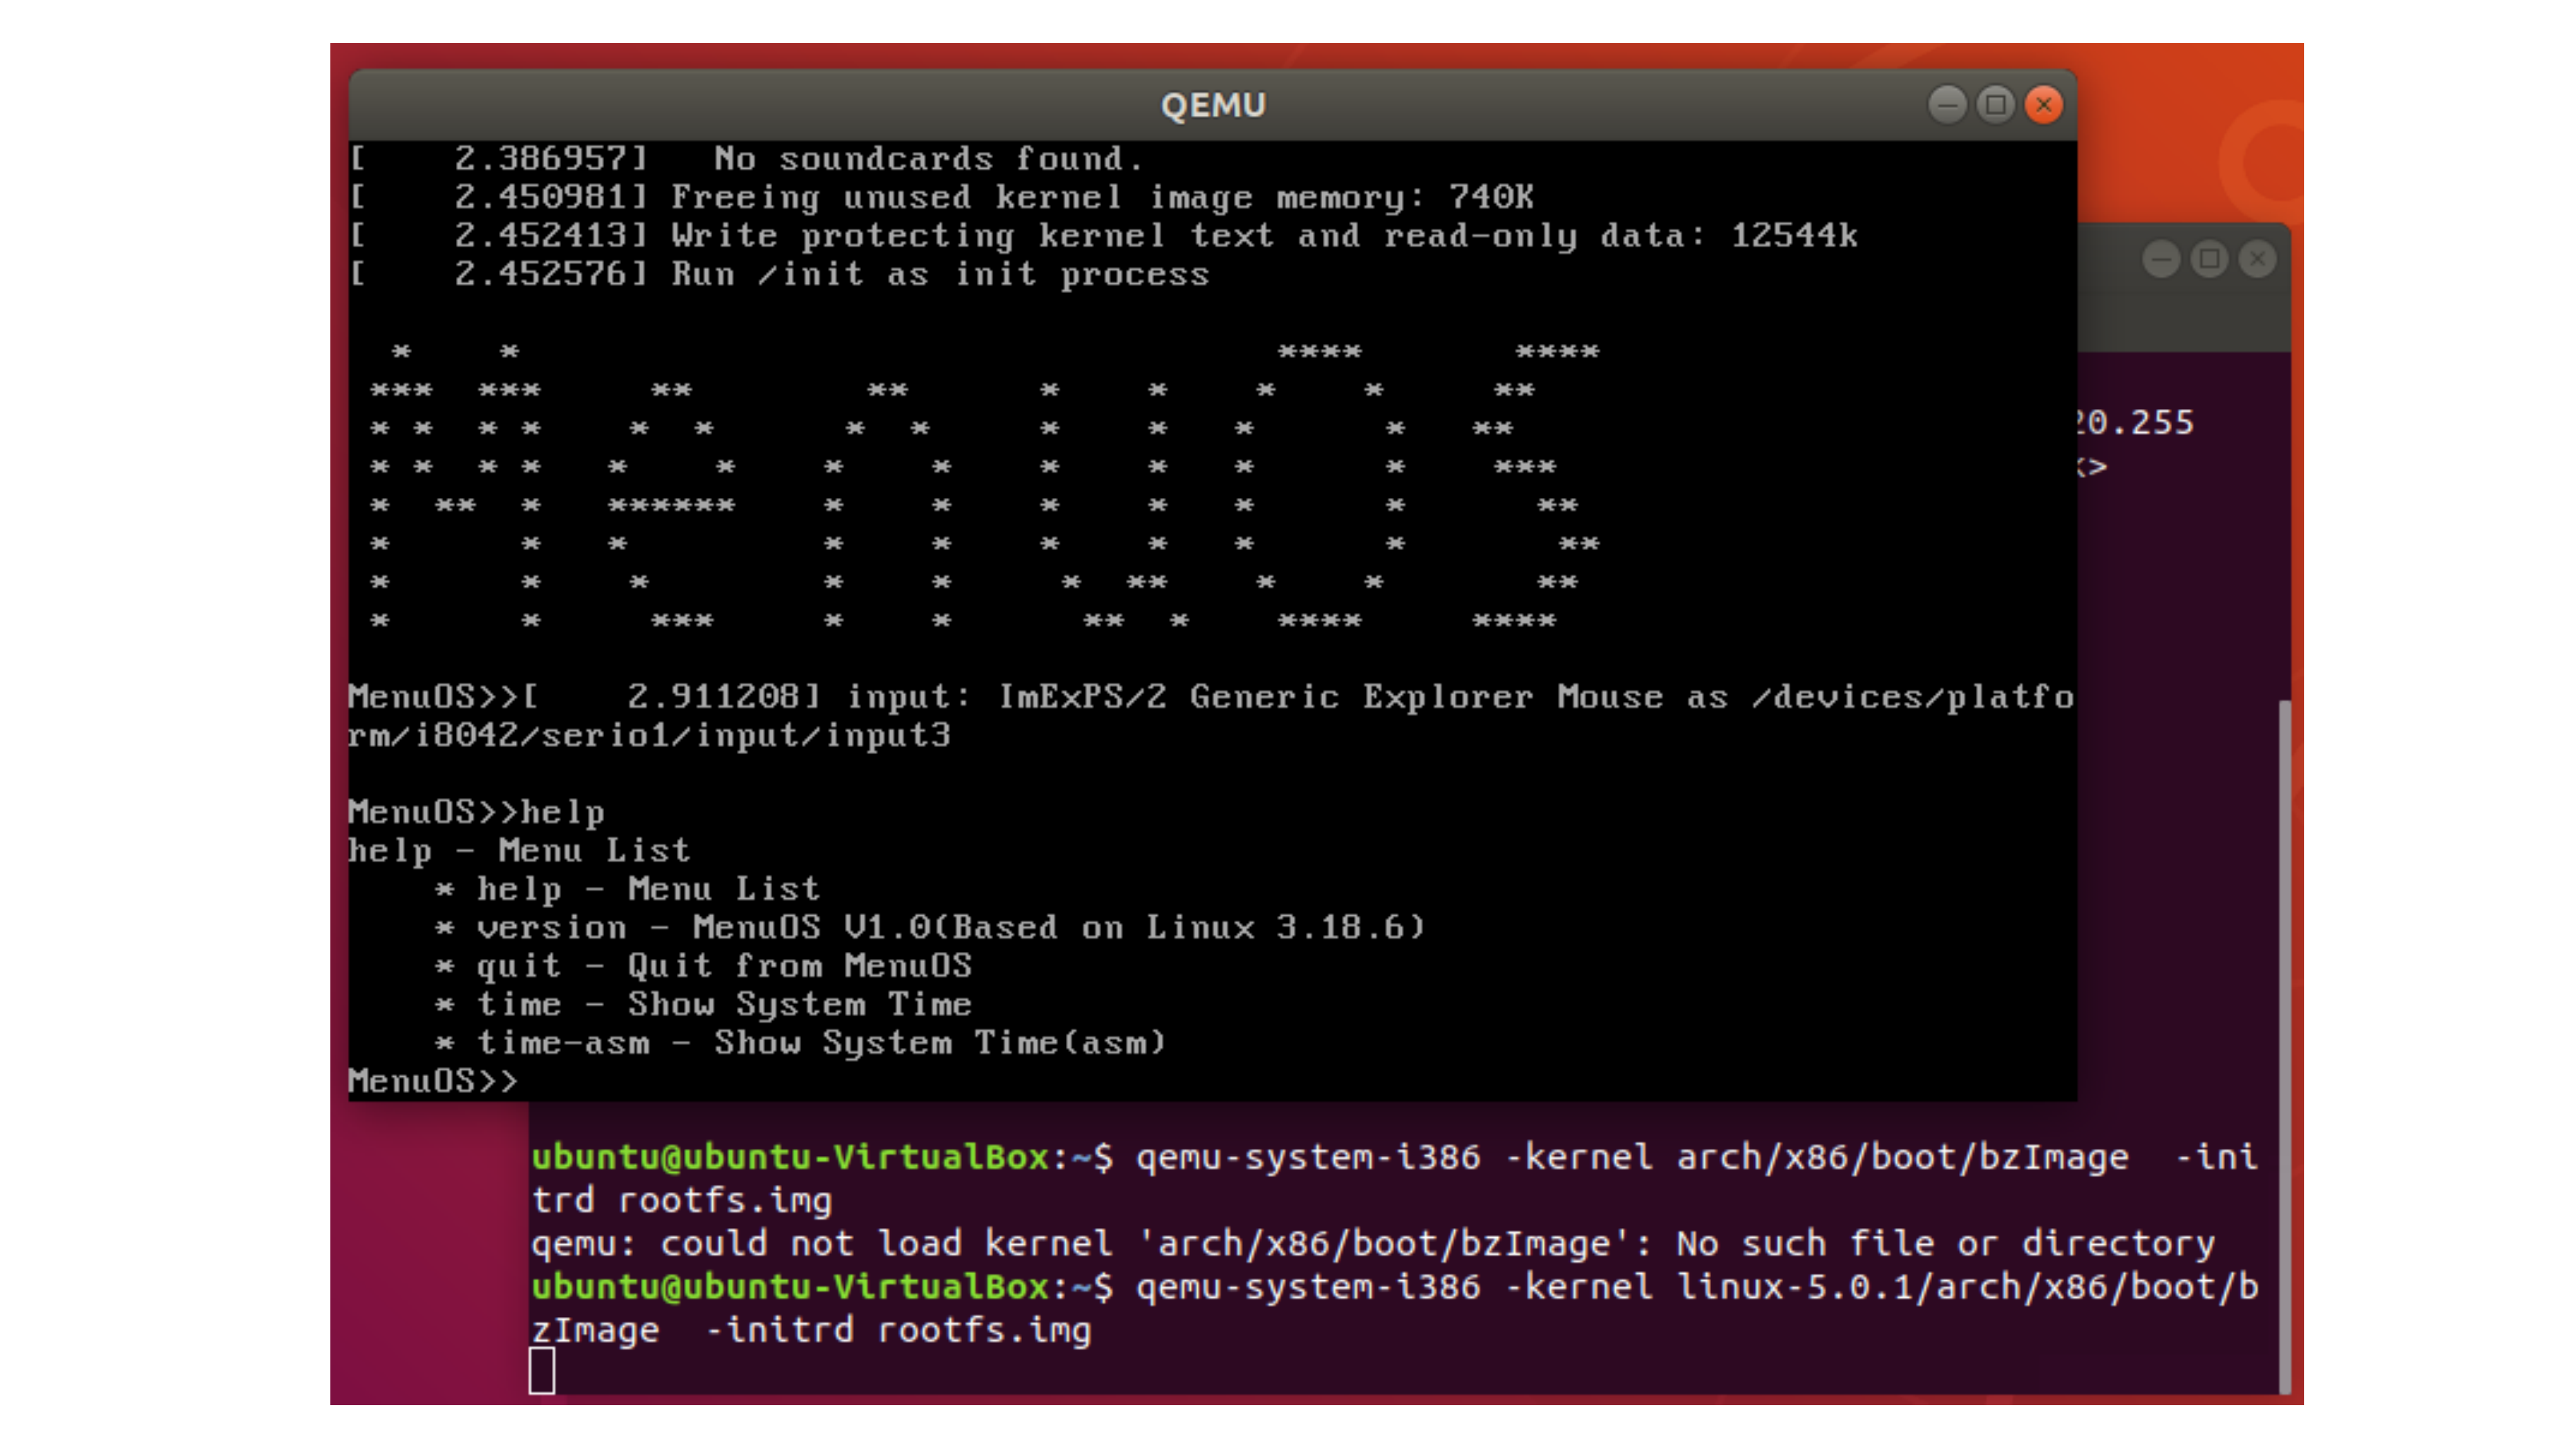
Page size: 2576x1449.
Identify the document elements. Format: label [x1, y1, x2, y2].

picture [330, 43, 2304, 1406]
